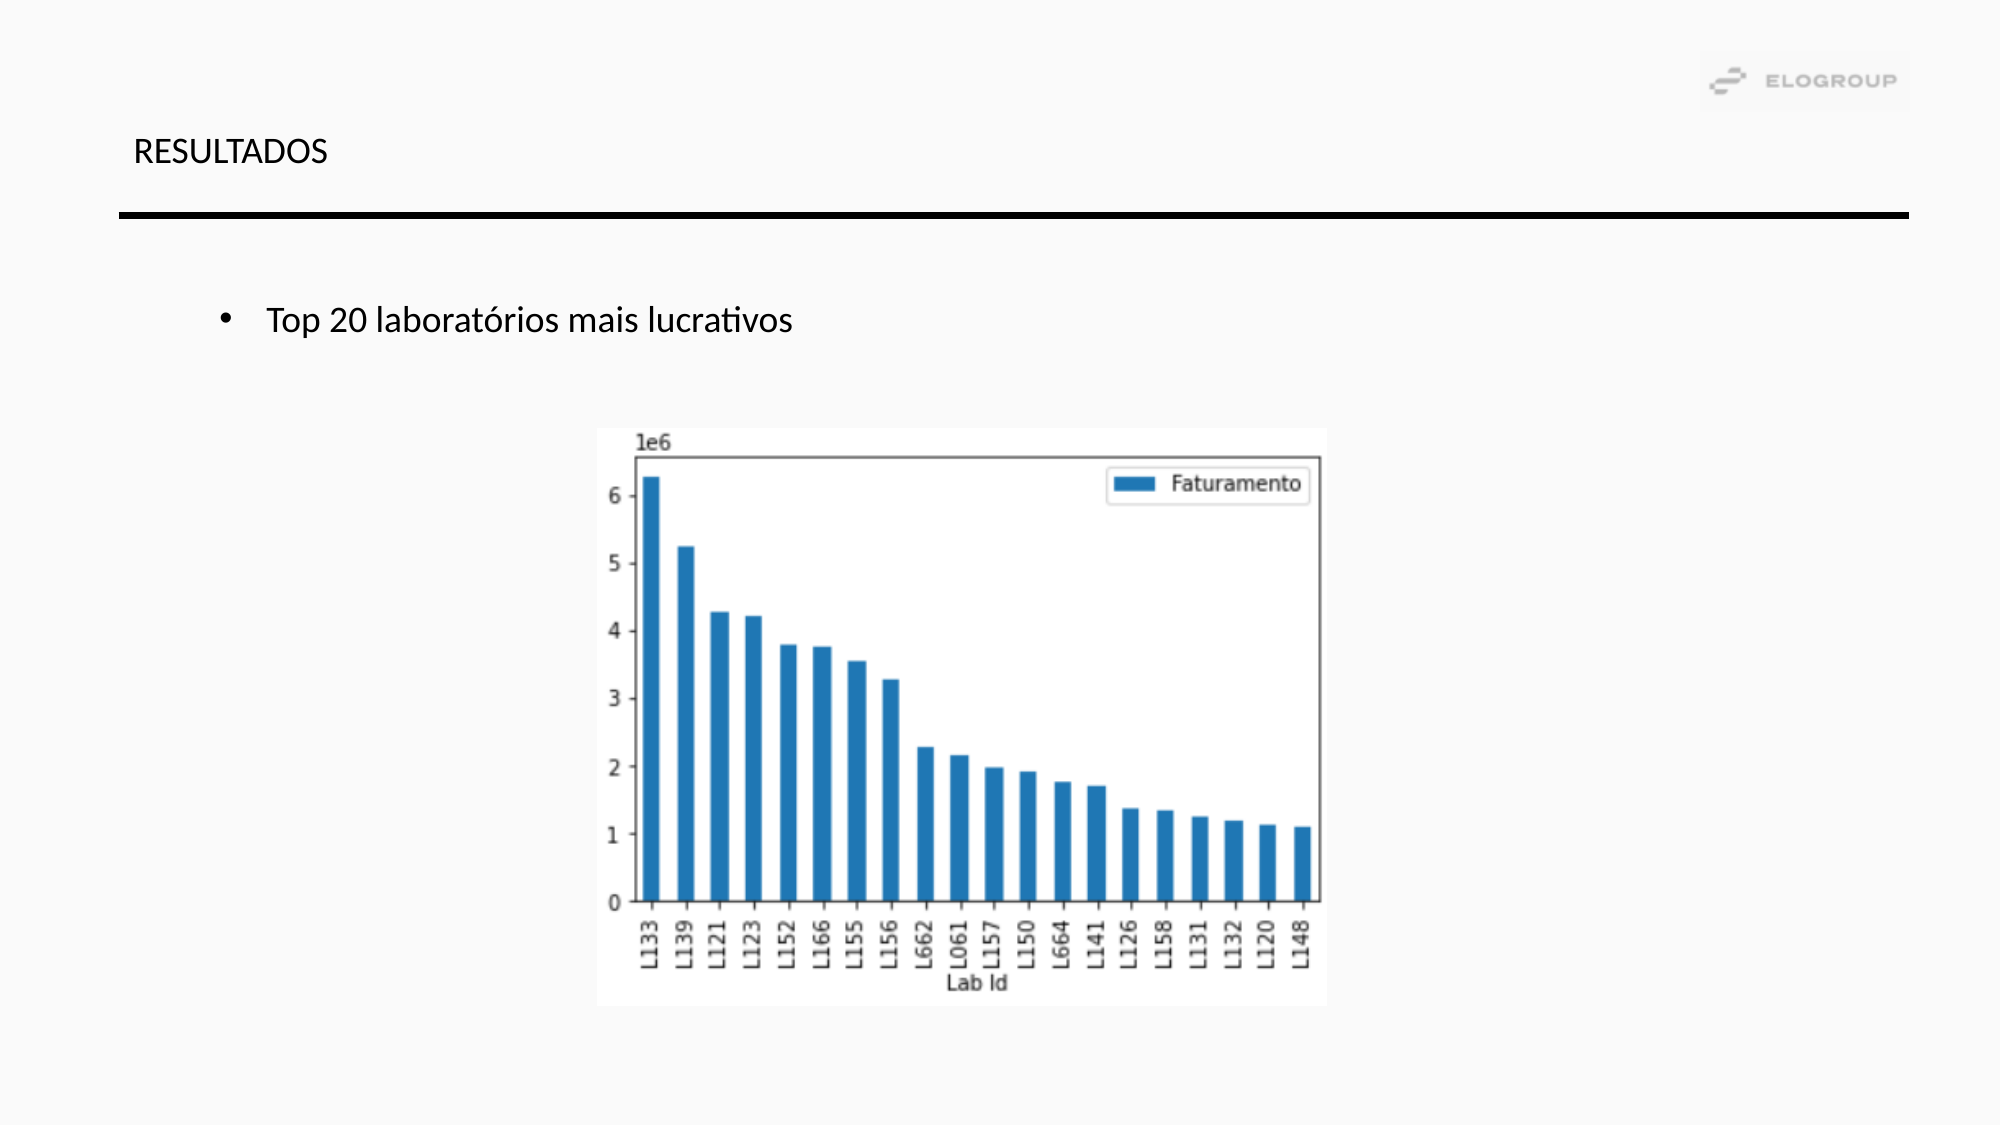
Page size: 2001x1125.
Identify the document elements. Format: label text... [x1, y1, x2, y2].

picture [597, 428, 1327, 1006]
text_box RESULTADOS [118, 119, 1521, 179]
text_box Top 20 laboratórios mais lucrativos [129, 287, 1808, 393]
picture [1699, 51, 1910, 112]
